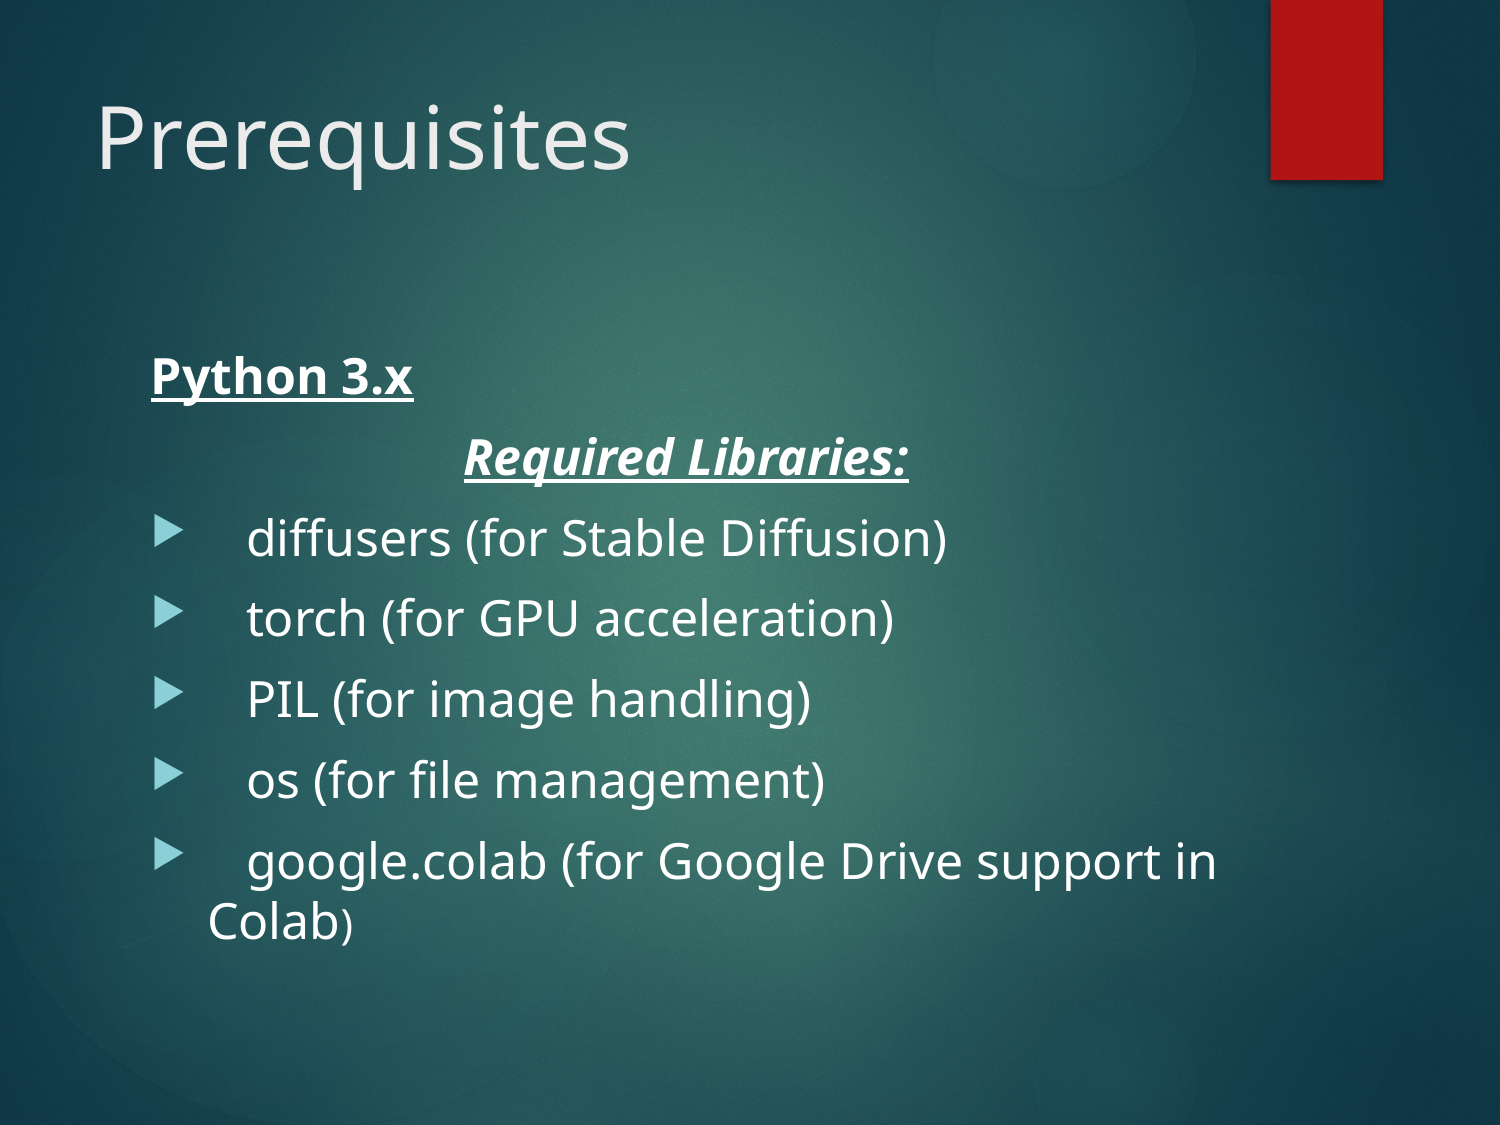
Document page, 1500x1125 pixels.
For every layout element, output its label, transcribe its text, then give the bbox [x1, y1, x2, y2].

list Python 3.x Required Libraries: diffusers (for Stable Diffusion) torch (for GPU acceleration) PIL (for image handling) os (for file management) google.colab (for Google Drive support in Colab) [135, 336, 1237, 1025]
title Prerequisites [79, 74, 1237, 304]
